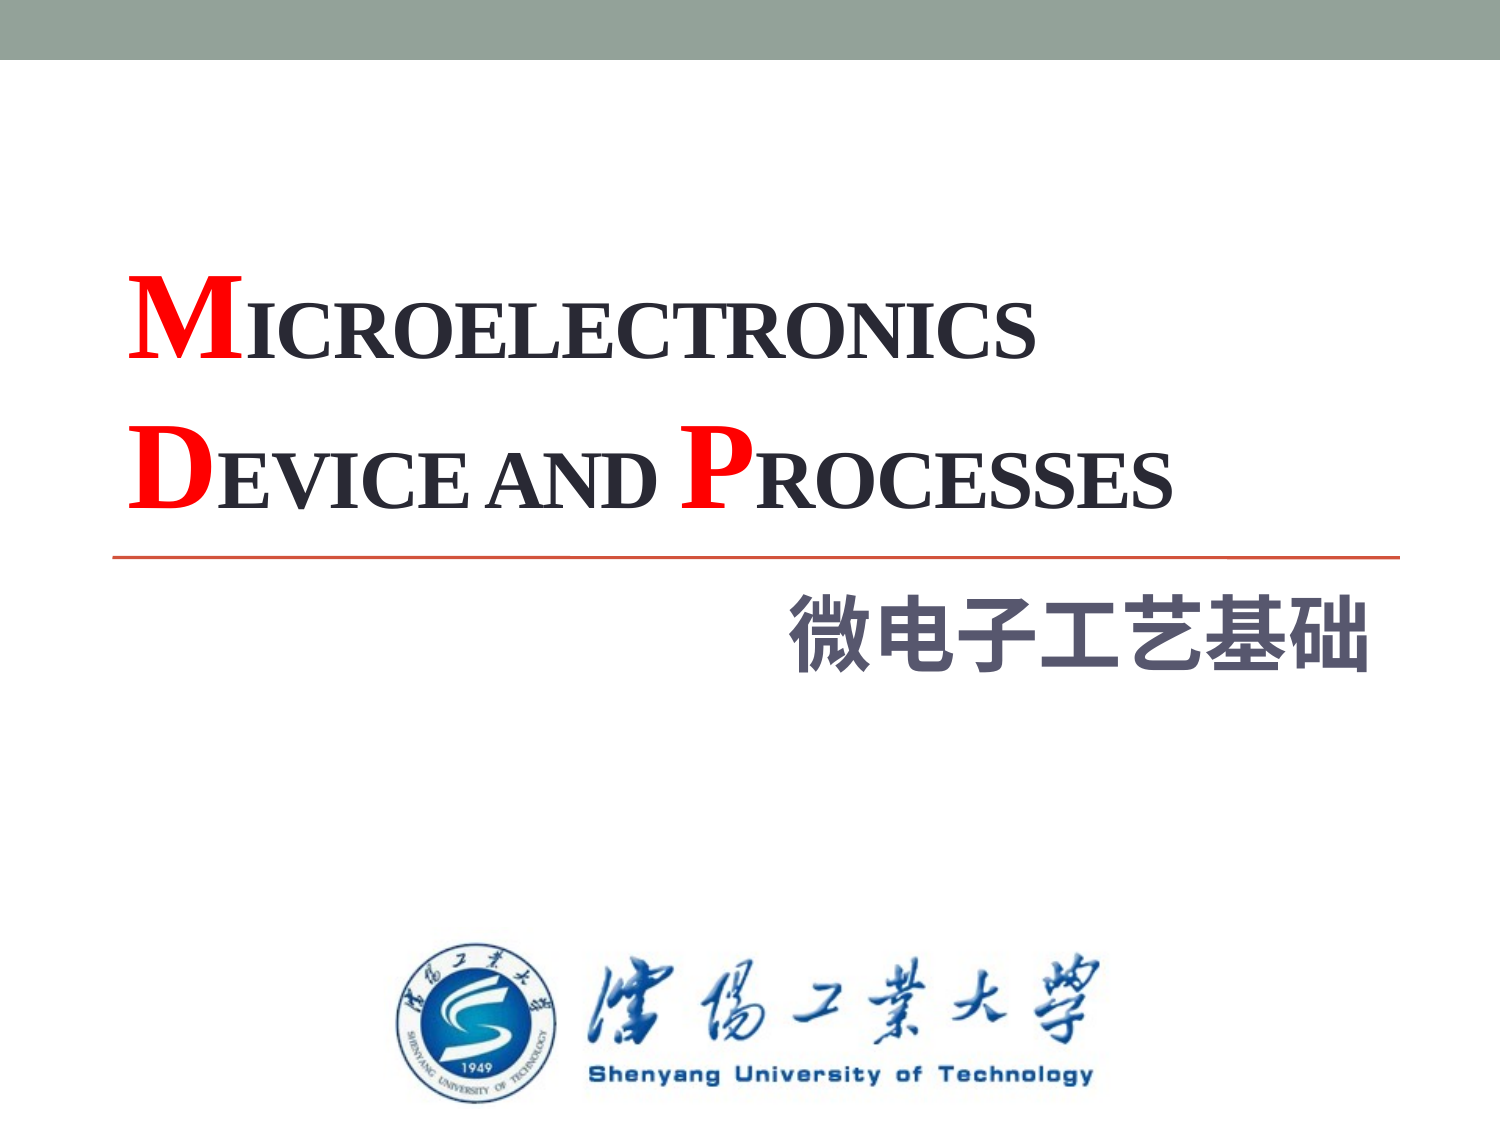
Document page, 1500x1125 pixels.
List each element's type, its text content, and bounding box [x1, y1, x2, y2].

subtitle 微电子工艺基础 [336, 575, 1387, 863]
picture [383, 927, 1127, 1109]
title Microelectronics device and processes [112, 224, 1400, 542]
